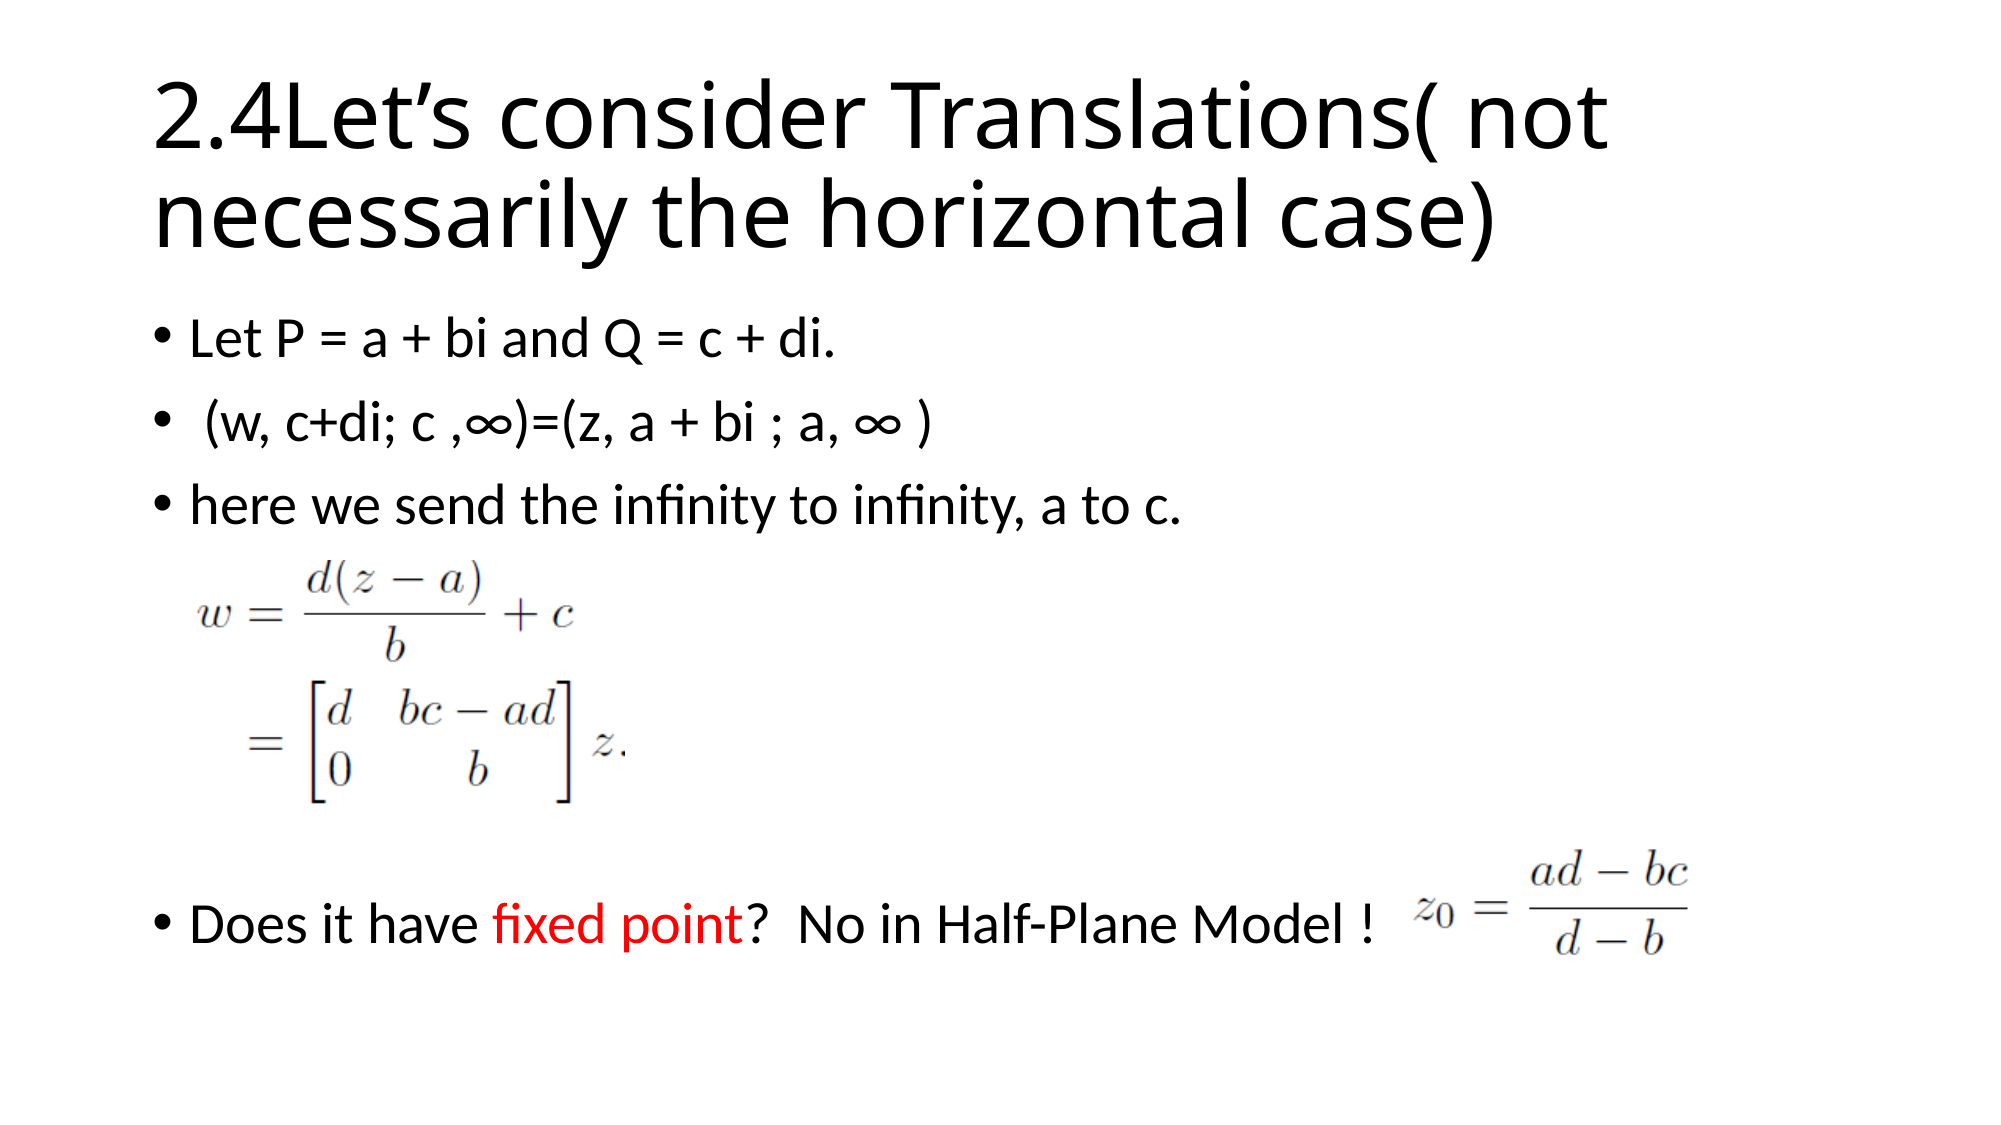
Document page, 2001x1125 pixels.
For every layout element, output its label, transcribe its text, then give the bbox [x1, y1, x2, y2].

picture [1387, 848, 1738, 985]
picture [137, 560, 625, 849]
list Let P = a + bi and Q = c + di. (w, c+di; c ,∞)=(z, a + bi ; a, ∞ ) here we send the infinity to infinity, a to c. Does it have fixed point? No in Half-Plane Model ! [137, 299, 1863, 1014]
title 2.4Let’s consider Translations( not necessarily the horizontal case) [137, 59, 1863, 278]
